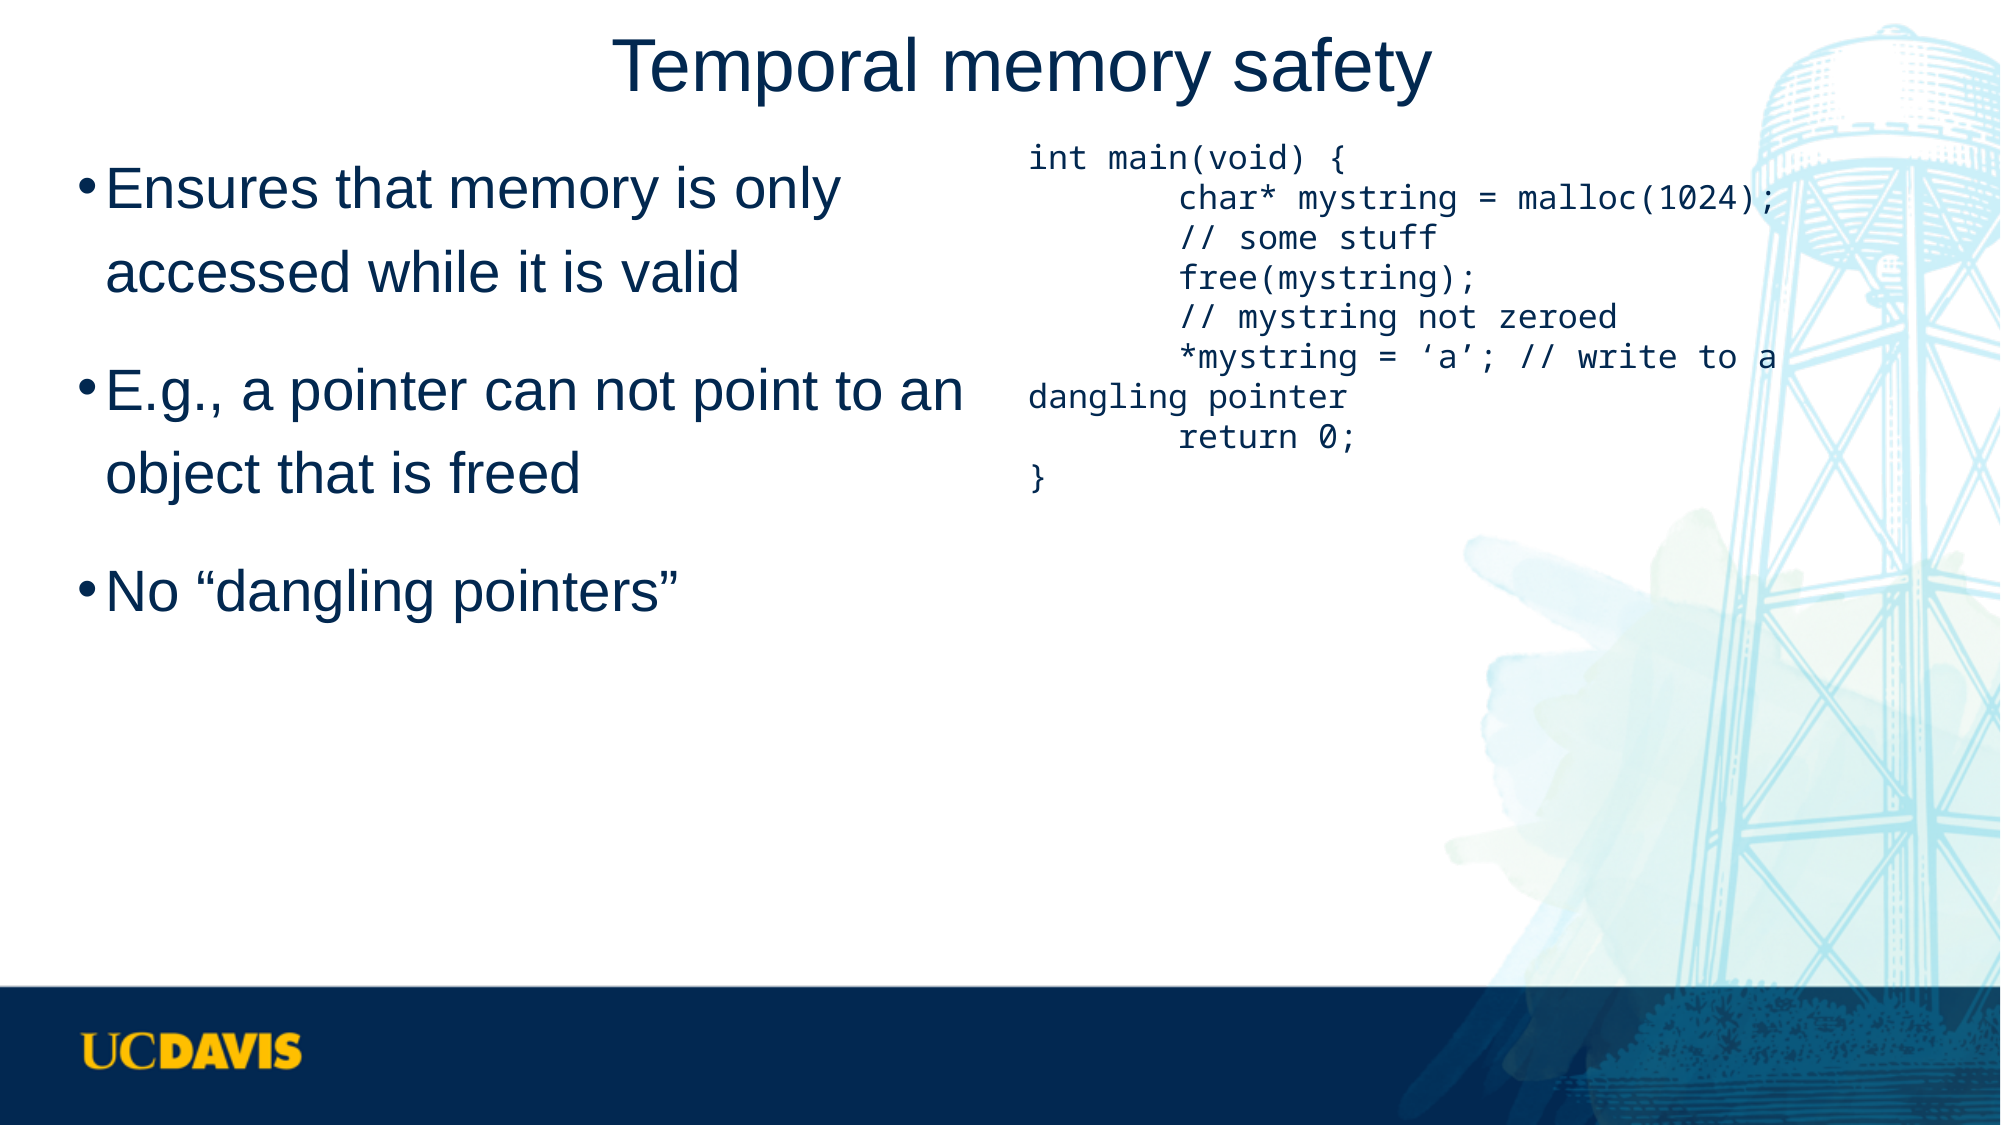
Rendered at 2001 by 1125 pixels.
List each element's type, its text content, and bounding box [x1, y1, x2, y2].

list Ensures that memory is only accessed while it is valid E.g., a pointer can not point to an object that is freed No “dangling pointers” [62, 128, 987, 957]
list int main(void) { char* mystring = malloc(1024); // some stuff free(mystring); // mystring not zeroed *mystring = ‘a’; // write to a dangling pointer return 0; } [1013, 128, 1938, 957]
title Temporal memory safety [0, 0, 2000, 115]
picture [0, 0, 2001, 1125]
